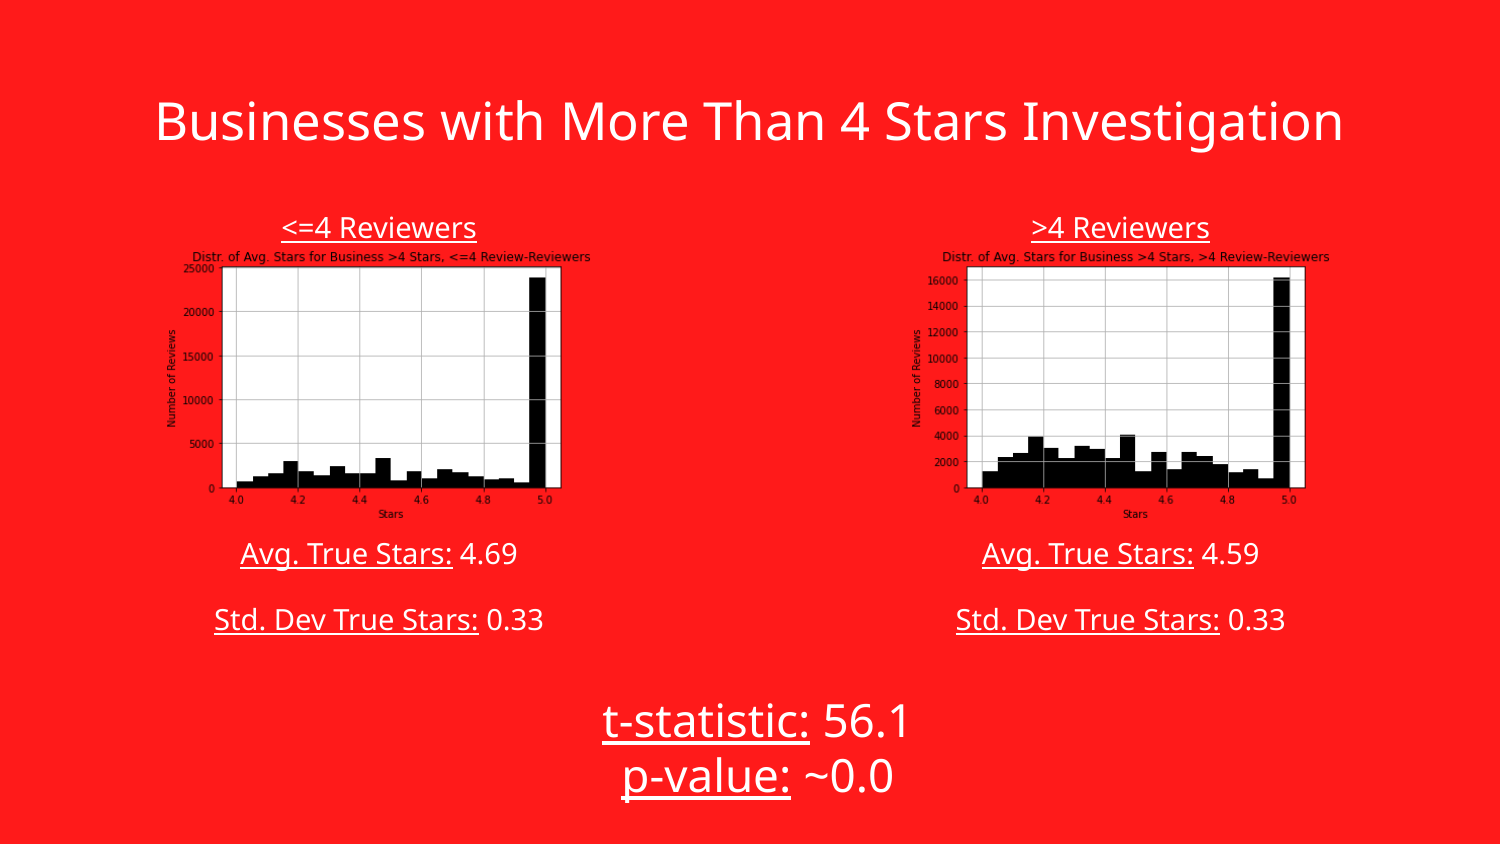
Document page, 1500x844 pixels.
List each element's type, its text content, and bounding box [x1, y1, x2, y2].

title Businesses with More Than 4 Stars Investigation [51, 72, 1449, 167]
text_box t-statistic: 56.1 p-value: ~0.0 [549, 676, 967, 817]
list <=4 Reviewers Avg. True Stars: 4.69 Std. Dev True Stars: 0.33 [51, 189, 708, 750]
list >4 Reviewers Avg. True Stars: 4.59 Std. Dev True Stars: 0.33 [792, 189, 1449, 750]
picture [906, 244, 1336, 526]
picture [161, 244, 597, 526]
